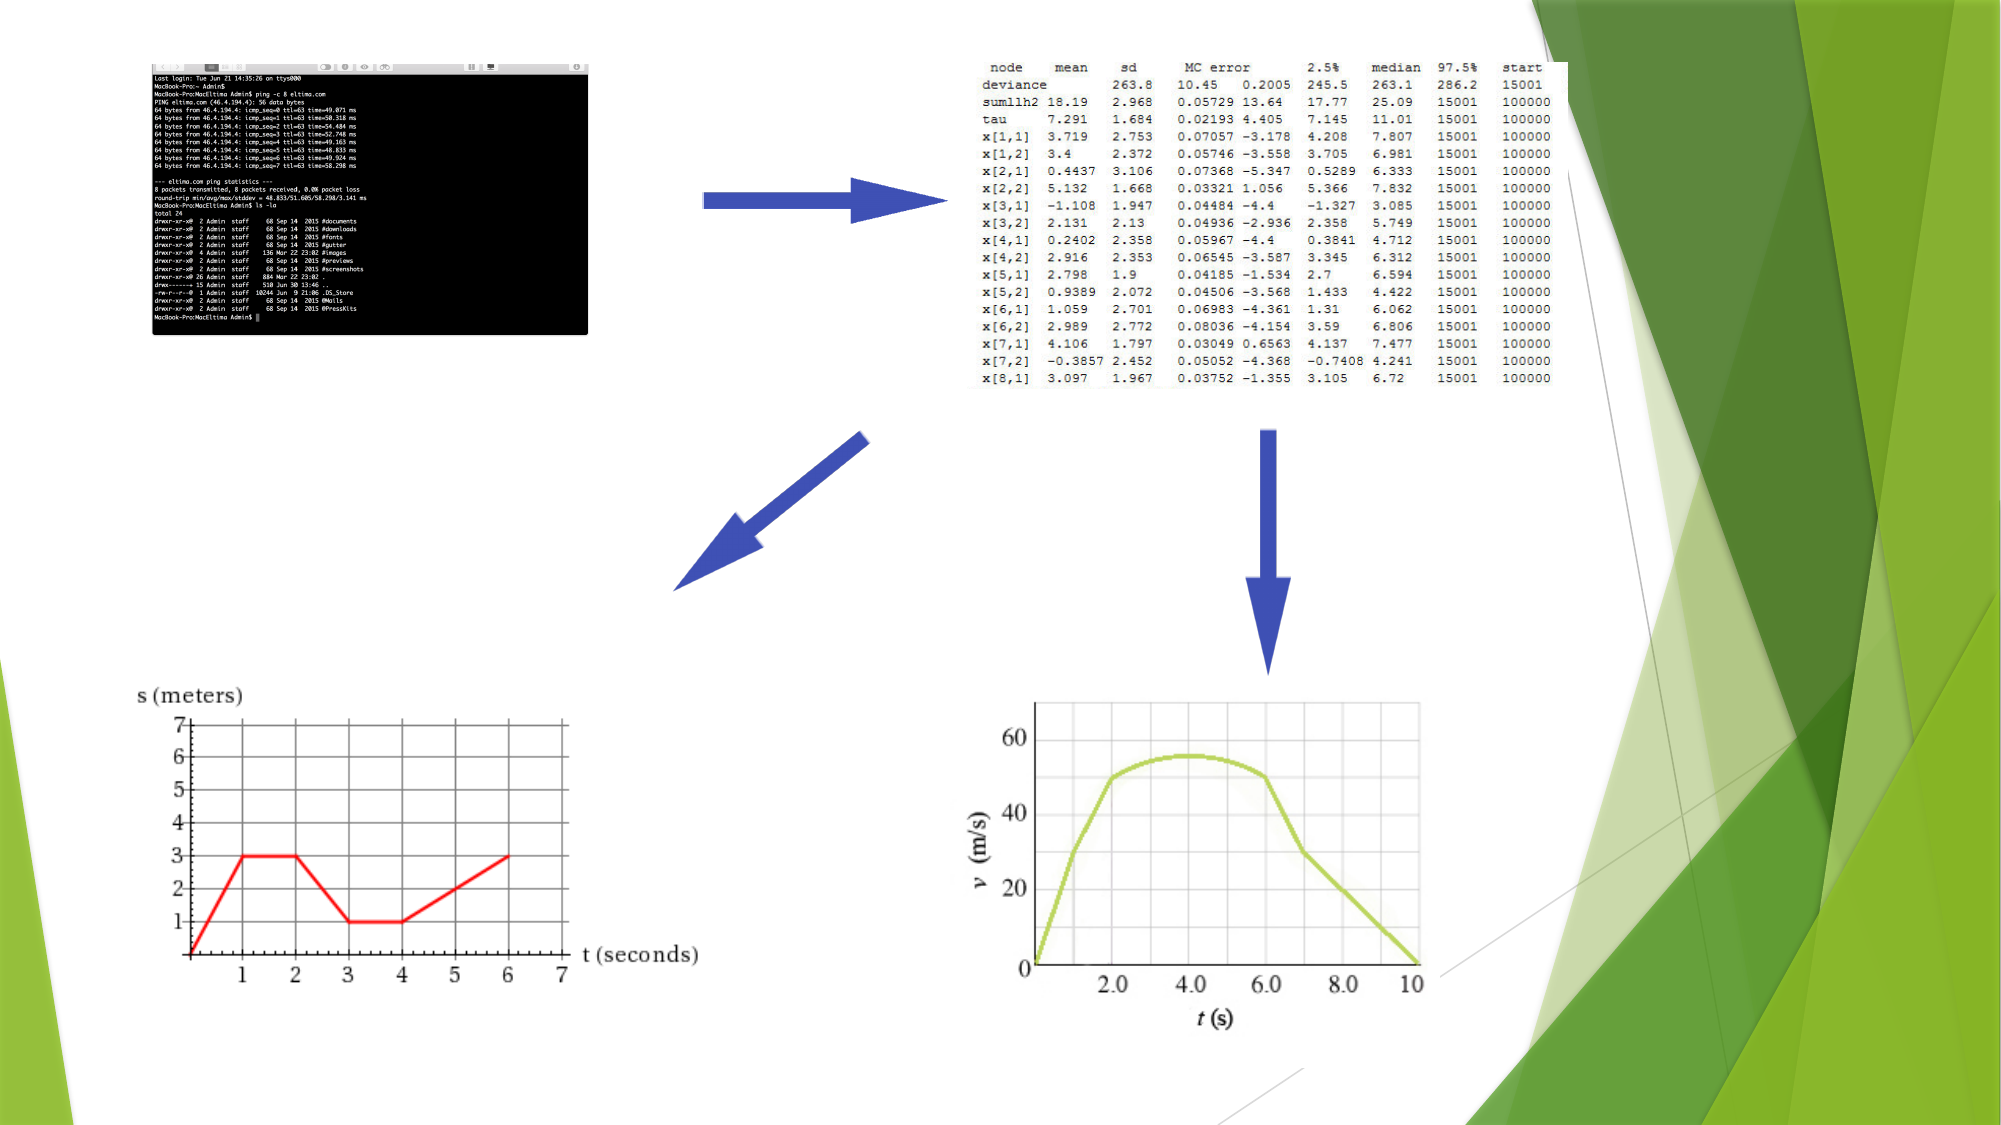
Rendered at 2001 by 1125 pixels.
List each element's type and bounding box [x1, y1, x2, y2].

picture [620, 392, 917, 636]
picture [678, 62, 1569, 390]
picture [150, 63, 590, 338]
picture [939, 406, 1441, 1068]
picture [137, 681, 701, 992]
